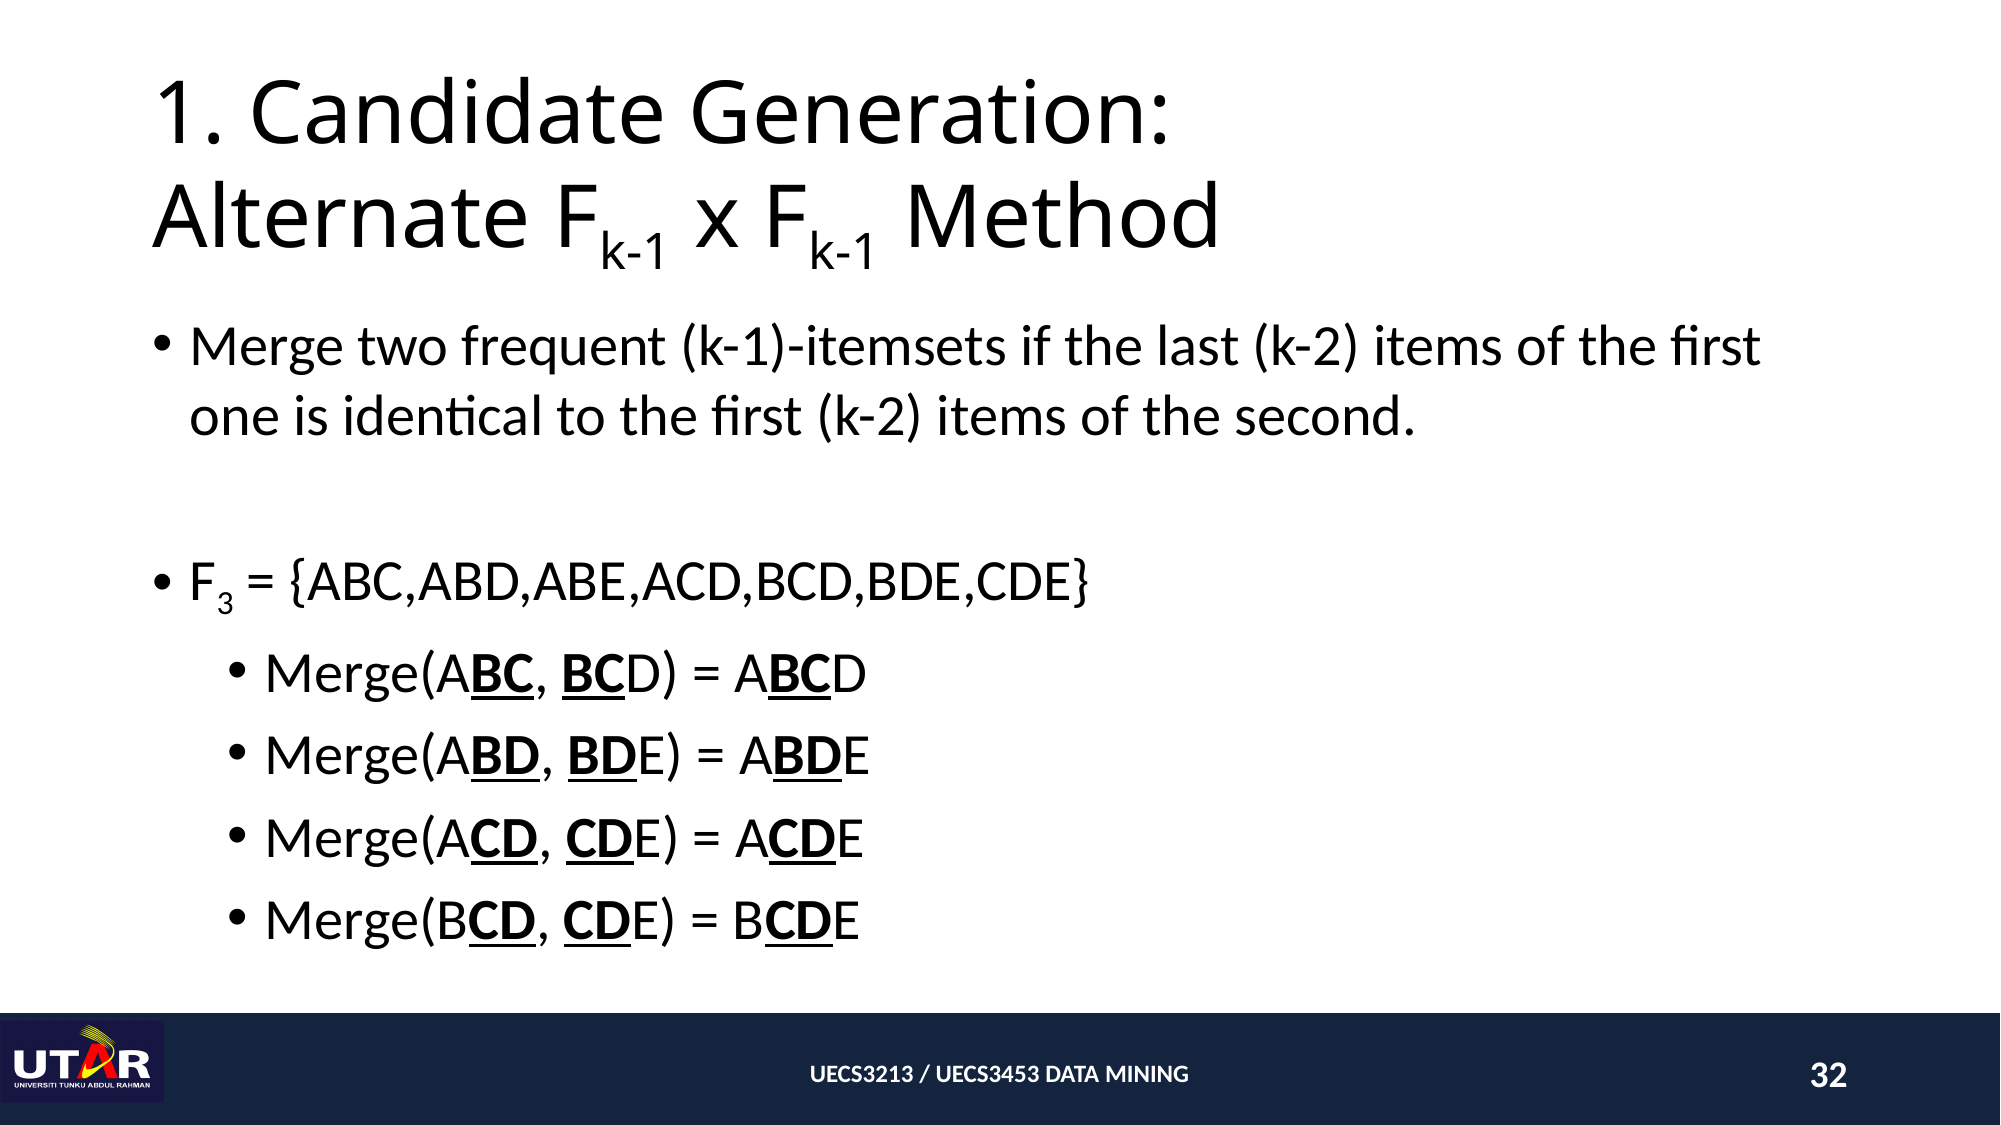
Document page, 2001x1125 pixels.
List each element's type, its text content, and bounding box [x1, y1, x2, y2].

slide_number 32 [1412, 1042, 1863, 1103]
footer UECS3213 / UECS3453 DATA MINING [662, 1042, 1338, 1103]
title 1. Candidate Generation: Alternate Fk-1 x Fk-1 Method [137, 59, 1863, 278]
picture [0, 1020, 164, 1103]
list Merge two frequent (k-1)-itemsets if the last (k-2) items of the first one is identical to the first (k-2) items of the second. F3 = {ABC,ABD,ABE,ACD,BCD,BDE,CDE} Merge(ABC, BCD) = ABCD Merge(ABD, BDE) = ABDE Merge(ACD, CDE) = ACDE Merge(BCD, CDE) = BCDE [137, 299, 1863, 1014]
